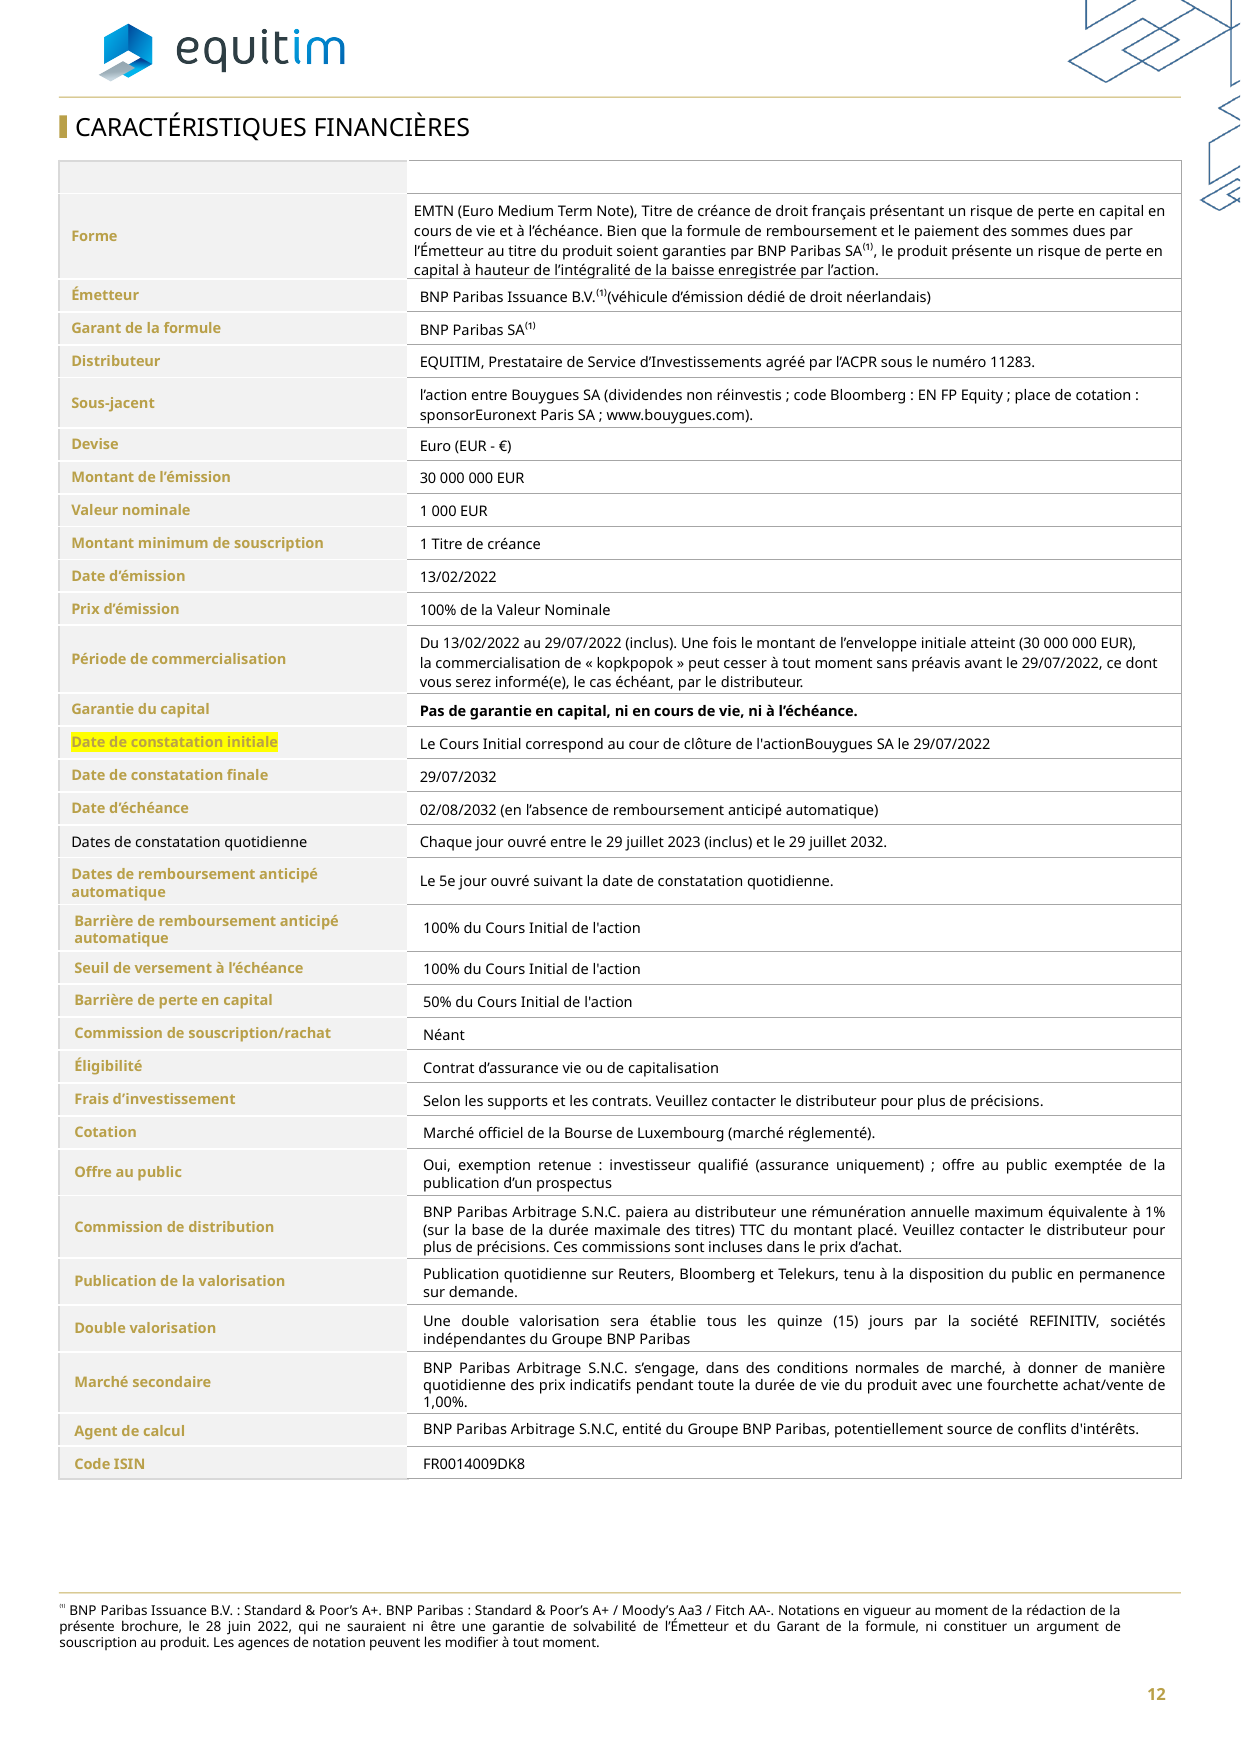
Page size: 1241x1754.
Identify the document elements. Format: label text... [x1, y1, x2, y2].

table_cell l’action entre Bouygues SA (dividendes non réinvestis ; code Bloomberg : EN FP Equity ; place de cotation : sponsorEuronext Paris SA ; www.bouygues.com). [409, 378, 1181, 427]
table_cell Devise [60, 429, 407, 460]
table_cell Prix d’émission [60, 593, 407, 624]
table_cell Montant minimum de souscription [60, 527, 407, 559]
table_cell BNP Paribas Issuance B.V.⁽¹⁾(véhicule d’émission dédié de droit néerlandais) [409, 279, 1181, 311]
table_cell Date d’échéance [60, 793, 407, 824]
table_cell Commission de distribution [60, 1196, 407, 1257]
table_cell Pas de garantie en capital, ni en cours de vie, ni à l’échéance. [409, 694, 1181, 726]
table_cell Garantie du capital [60, 694, 407, 725]
table_cell BNP Paribas SA⁽¹⁾ [409, 312, 1181, 344]
table_cell Période de commercialisation [60, 626, 407, 692]
table_cell Date de constatation finale [60, 760, 407, 791]
table_cell Selon les supports et les contrats. Veuillez contacter le distributeur pour plus de précisions. [409, 1083, 1181, 1115]
table_cell BNP Paribas Arbitrage S.N.C, entité du Groupe BNP Paribas, potentiellement source de conflits d'intérêts. [409, 1414, 1181, 1446]
table_cell Euro (EUR - €) [409, 428, 1181, 460]
table_cell Agent de calcul [60, 1414, 407, 1445]
table_cell 13/02/2022 [409, 560, 1181, 592]
text_box [59, 115, 67, 138]
table_cell Néant [409, 1018, 1181, 1049]
table_cell 29/07/2032 [409, 759, 1181, 791]
table_cell Montant de l’émission [60, 462, 407, 493]
table_cell Frais d’investissement [60, 1084, 407, 1115]
table_cell Le 5e jour ouvré suivant la date de constatation quotidienne. [409, 858, 1181, 904]
table_cell Commission de souscription/rachat [60, 1018, 407, 1049]
table_cell Distributeur [60, 346, 407, 377]
text_box ⁽¹⁾ BNP Paribas Issuance B.V. : Standard & Poor’s A+. BNP Paribas : Standard & Poor’s A+ / Moody’s Aa3 / Fitch AA-. Notations en vigueur au moment de la rédaction de la présente brochure, le 28 juin 2022, qui ne sauraient ni être une garantie de solvabilité de l’Émetteur et du Garant de la formule, ni constituer un argument de souscription au produit. Les agences de notation peuvent les modifier à tout moment. [59, 1601, 1123, 1651]
table_cell Marché secondaire [60, 1353, 407, 1412]
table_cell Sous-jacent [60, 378, 407, 427]
table_cell Le Cours Initial correspond au cour de clôture de l'actionBouygues SA le 29/07/2022 [409, 727, 1181, 758]
table_cell Dates de constatation quotidienne [60, 826, 407, 857]
table_cell Contrat d’assurance vie ou de capitalisation [409, 1050, 1181, 1082]
table_cell Garant de la formule [60, 313, 407, 344]
table_cell Offre au public [60, 1150, 407, 1195]
table_cell Date de constatation initiale [60, 727, 407, 758]
table_cell Date d’émission [60, 560, 407, 591]
table_cell Valeur nominale [60, 495, 407, 526]
table_cell EQUITIM, Prestataire de Service d’Investissements agréé par l’ACPR sous le numéro 11283. [409, 345, 1181, 377]
table_cell BNP Paribas Arbitrage S.N.C. s’engage, dans des conditions normales de marché, à donner de manière quotidienne des prix indicatifs pendant toute la durée de vie du produit avec une fourchette achat/vente de 1,00%. [409, 1352, 1181, 1413]
table_cell Éligibilité [60, 1051, 407, 1082]
table_cell Du 13/02/2022 au 29/07/2022 (inclus). Une fois le montant de l’enveloppe initiale atteint (30 000 000 EUR), la commercialisation de « kopkpopok » peut cesser à tout moment sans préavis avant le 29/07/2022, ce dont vous serez informé(e), le cas échéant, par le distributeur. [409, 626, 1181, 693]
table_cell 30 000 000 EUR [409, 461, 1181, 493]
table_cell EMTN (Euro Medium Term Note), Titre de créance de droit français présentant un risque de perte en capital en cours de vie et à l’échéance. Bien que la formule de remboursement et le paiement des sommes dues par l’Émetteur au titre du produit soient garanties par BNP Paribas SA⁽¹⁾, le produit présente un risque de perte en capital à hauteur de l’intégralité de la baisse enregistrée par l’action. [409, 194, 1181, 278]
table_cell FR0014009DK8 [409, 1447, 1181, 1478]
picture [1067, 0, 1241, 211]
table_cell BNP Paribas Arbitrage S.N.C. paiera au distributeur une rémunération annuelle maximum équivalente à 1% (sur la base de la durée maximale des titres) TTC du montant placé. Veuillez contacter le distributeur pour plus de précisions. Ces commissions sont incluses dans le prix d’achat. [409, 1196, 1181, 1258]
table_cell Seuil de versement à l’échéance [60, 952, 407, 983]
table_cell 100% du Cours Initial de l'action [409, 952, 1181, 984]
table_cell Une double valorisation sera établie tous les quinze (15) jours par la société REFINITIV, sociétés indépendantes du Groupe BNP Paribas [409, 1305, 1181, 1351]
table_cell Marché officiel de la Bourse de Luxembourg (marché réglementé). [409, 1116, 1181, 1148]
table_cell Forme [60, 194, 407, 278]
slide_number 12 [1122, 1664, 1182, 1728]
table_header [60, 162, 407, 193]
table_cell Oui, exemption retenue : investisseur qualifié (assurance uniquement) ; offre au public exemptée de la publication d’un prospectus [409, 1149, 1181, 1195]
table_cell Publication quotidienne sur Reuters, Bloomberg et Telekurs, tenu à la disposition du public en permanence sur demande. [409, 1259, 1181, 1304]
table_cell Code ISIN [60, 1447, 407, 1478]
table_cell 1 Titre de créance [409, 527, 1181, 559]
table_cell Publication de la valorisation [60, 1259, 407, 1304]
table_header [409, 161, 1181, 193]
table_cell Double valorisation [60, 1306, 407, 1351]
table_cell Dates de remboursement anticipé automatique [60, 858, 407, 904]
text_box Caractéristiques financières [75, 109, 1192, 148]
table_cell 1 000 EUR [409, 494, 1181, 526]
table_cell 100% du Cours Initial de l'action [409, 905, 1181, 951]
table_cell Barrière de perte en capital [60, 985, 407, 1016]
table_cell Cotation [60, 1117, 407, 1148]
table_cell 02/08/2032 (en l’absence de remboursement anticipé automatique) [409, 792, 1181, 824]
table_cell 100% de la Valeur Nominale [409, 593, 1181, 625]
table_cell Barrière de remboursement anticipé automatique [60, 905, 407, 950]
table_cell 50% du Cours Initial de l'action [409, 985, 1181, 1017]
picture [77, 3, 367, 97]
table_cell Chaque jour ouvré entre le 29 juillet 2023 (inclus) et le 29 juillet 2032. [409, 825, 1181, 857]
table_cell Émetteur [60, 280, 407, 311]
